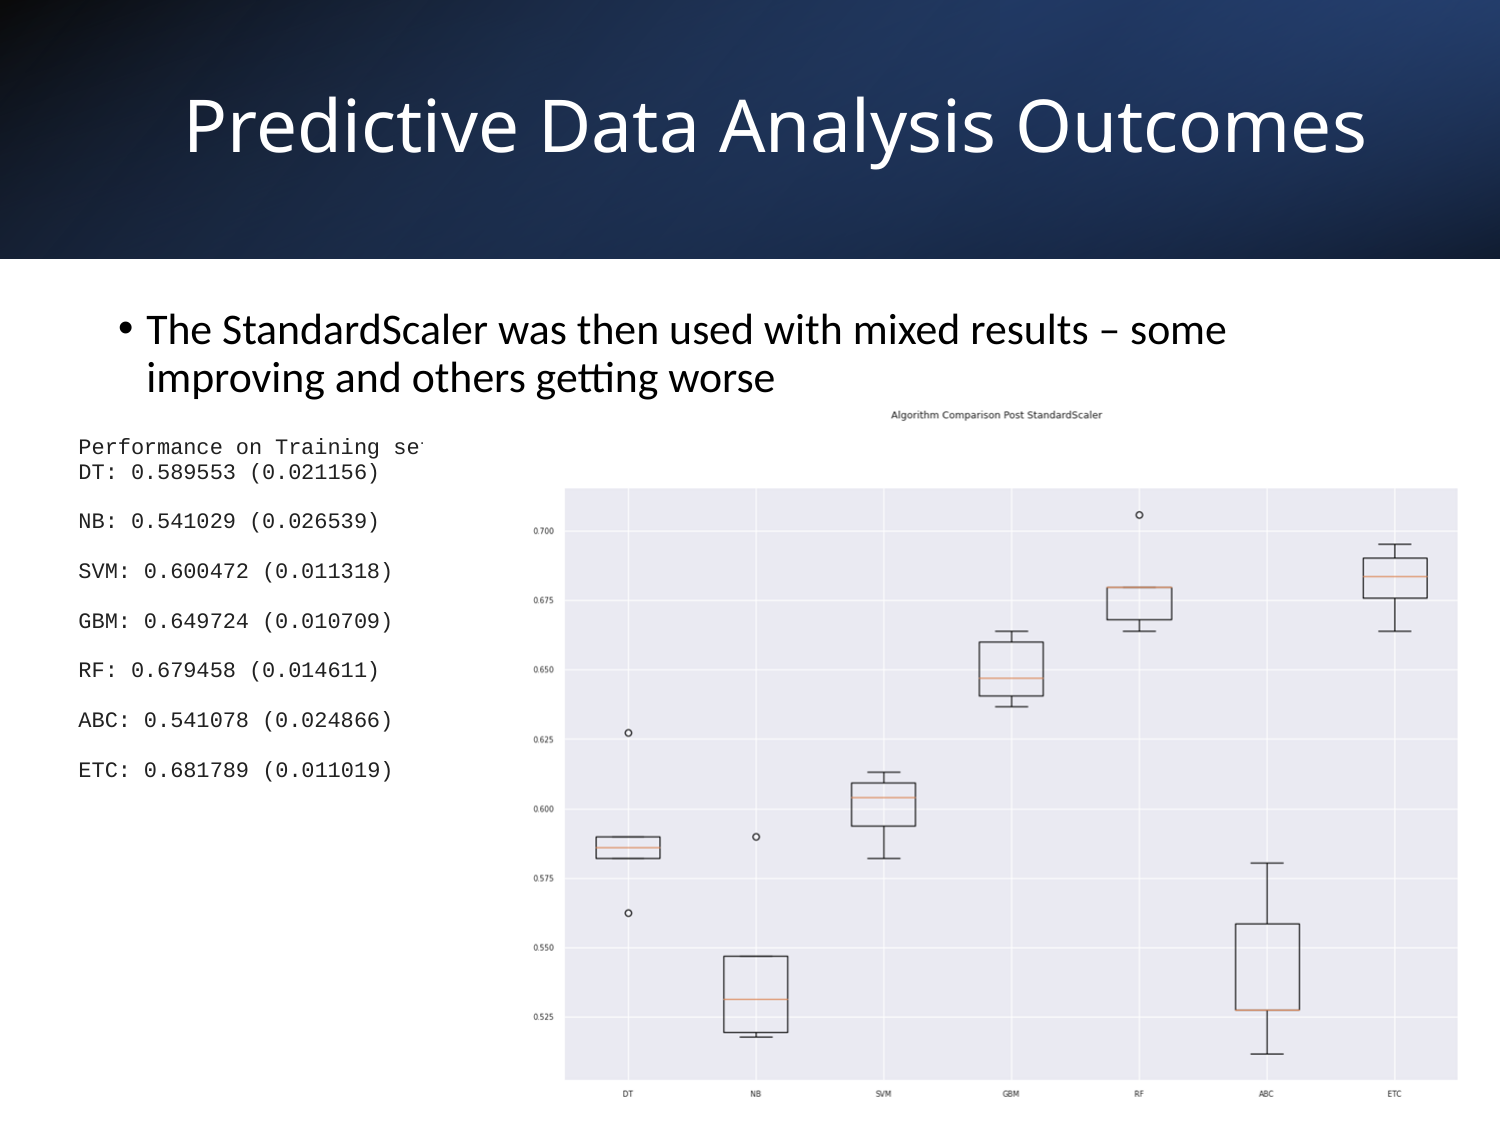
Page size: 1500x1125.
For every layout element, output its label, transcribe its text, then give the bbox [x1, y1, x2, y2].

text_box [0, 260, 1500, 1125]
picture [525, 403, 1466, 1106]
list The StandardScaler was then used with mixed results – some improving and others getting worse [103, 299, 1397, 1014]
title Predictive Data Analysis Outcomes [168, 57, 1405, 202]
text_box [0, 0, 1500, 260]
picture [78, 436, 423, 826]
